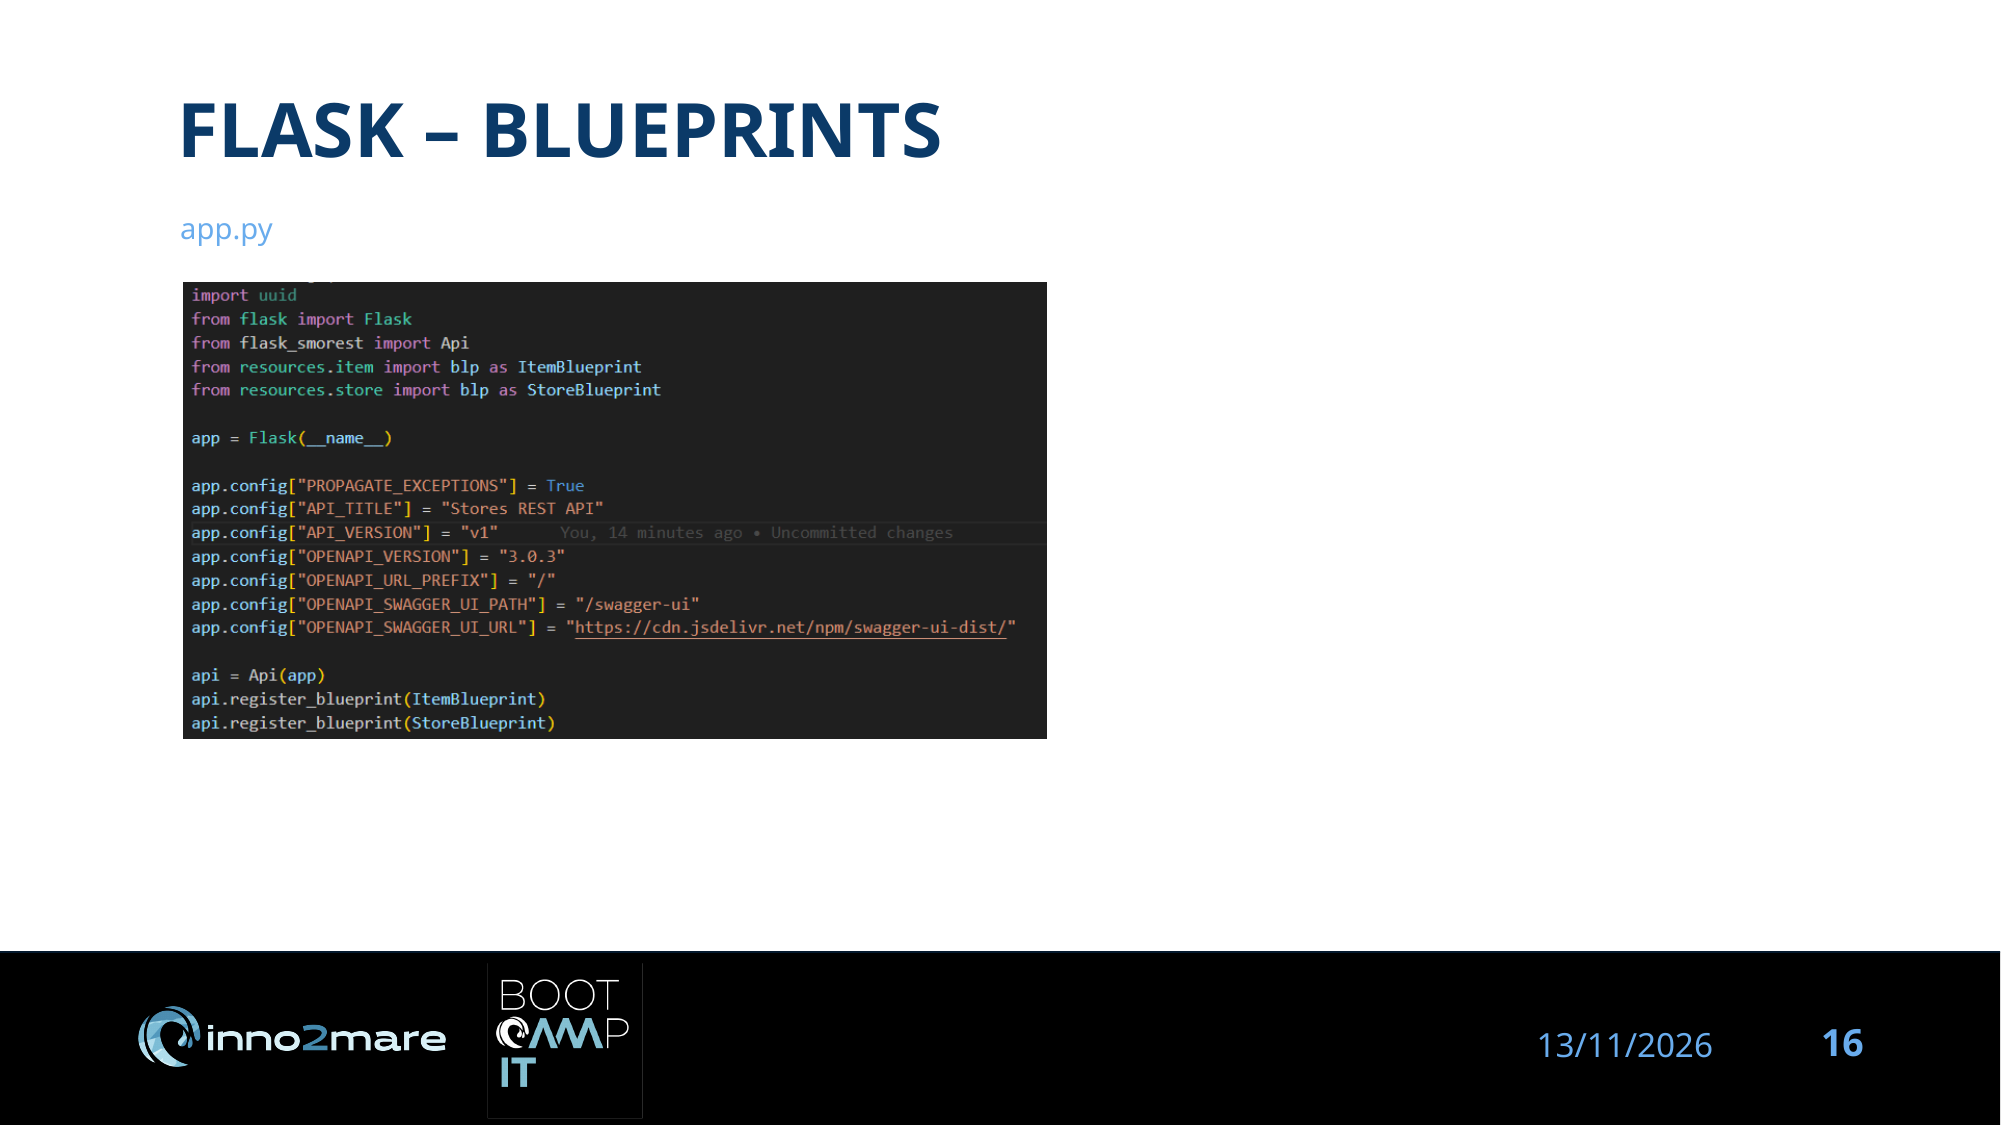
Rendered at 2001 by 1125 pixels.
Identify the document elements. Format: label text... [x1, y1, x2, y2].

text_box FLASK – BLUEPRINTS [162, 62, 1888, 203]
text_box app.py [162, 207, 487, 269]
picture [138, 957, 690, 1124]
picture [183, 282, 1047, 739]
